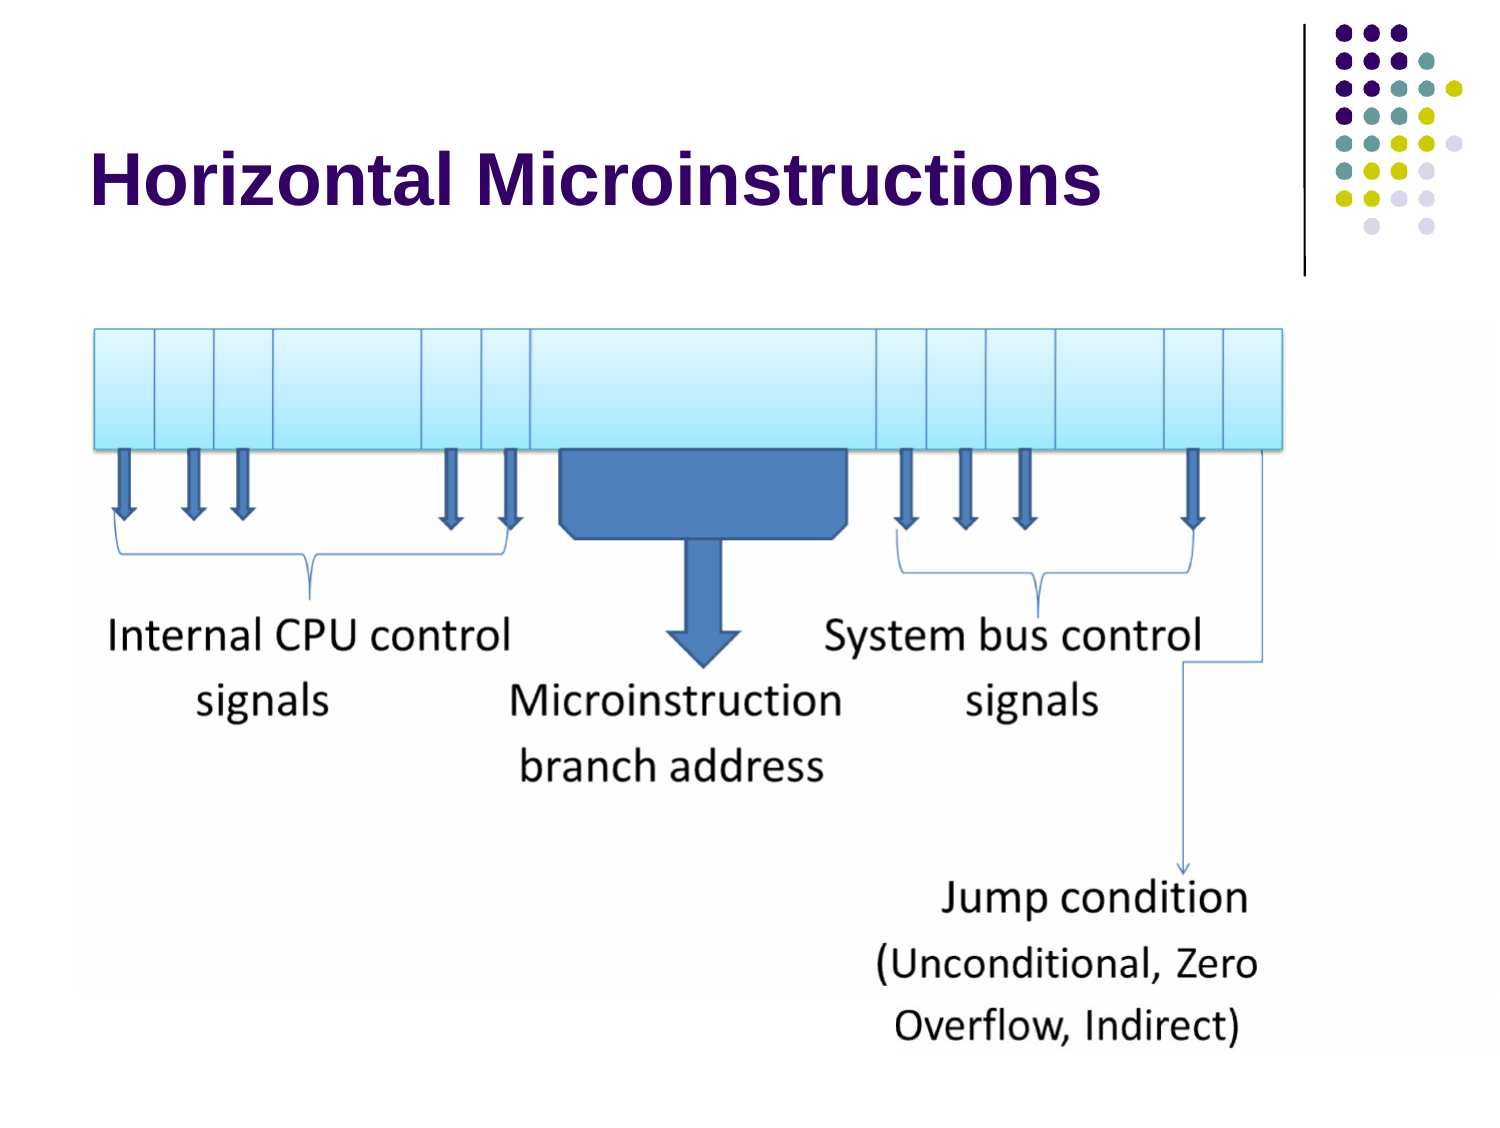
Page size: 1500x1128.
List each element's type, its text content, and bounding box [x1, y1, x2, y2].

picture [1335, 52, 1353, 70]
picture [1335, 24, 1353, 42]
picture [1335, 190, 1353, 207]
picture [1418, 190, 1435, 207]
picture [1418, 162, 1435, 180]
picture [1363, 162, 1380, 180]
picture [1363, 24, 1380, 42]
picture [1418, 218, 1435, 235]
picture [1335, 80, 1353, 97]
picture [1390, 107, 1408, 125]
picture [1418, 135, 1435, 152]
picture [1445, 135, 1463, 152]
text_box [74, 321, 1500, 997]
picture [1363, 190, 1380, 207]
picture [1418, 52, 1435, 70]
picture [1363, 218, 1380, 235]
picture [1390, 190, 1408, 207]
picture [1390, 162, 1408, 180]
picture [1418, 107, 1435, 125]
picture [1363, 80, 1380, 97]
picture [1445, 80, 1463, 97]
picture [1335, 162, 1353, 180]
text_box [895, 1003, 1500, 1057]
picture [1335, 107, 1353, 125]
picture [1363, 135, 1380, 152]
picture [1363, 107, 1380, 125]
title Horizontal Microinstructions [87, 128, 1107, 319]
picture [1390, 80, 1408, 97]
picture [1390, 24, 1408, 42]
picture [1335, 135, 1353, 152]
picture [1390, 52, 1408, 70]
picture [1390, 135, 1408, 152]
picture [1418, 80, 1435, 97]
picture [1363, 52, 1380, 70]
